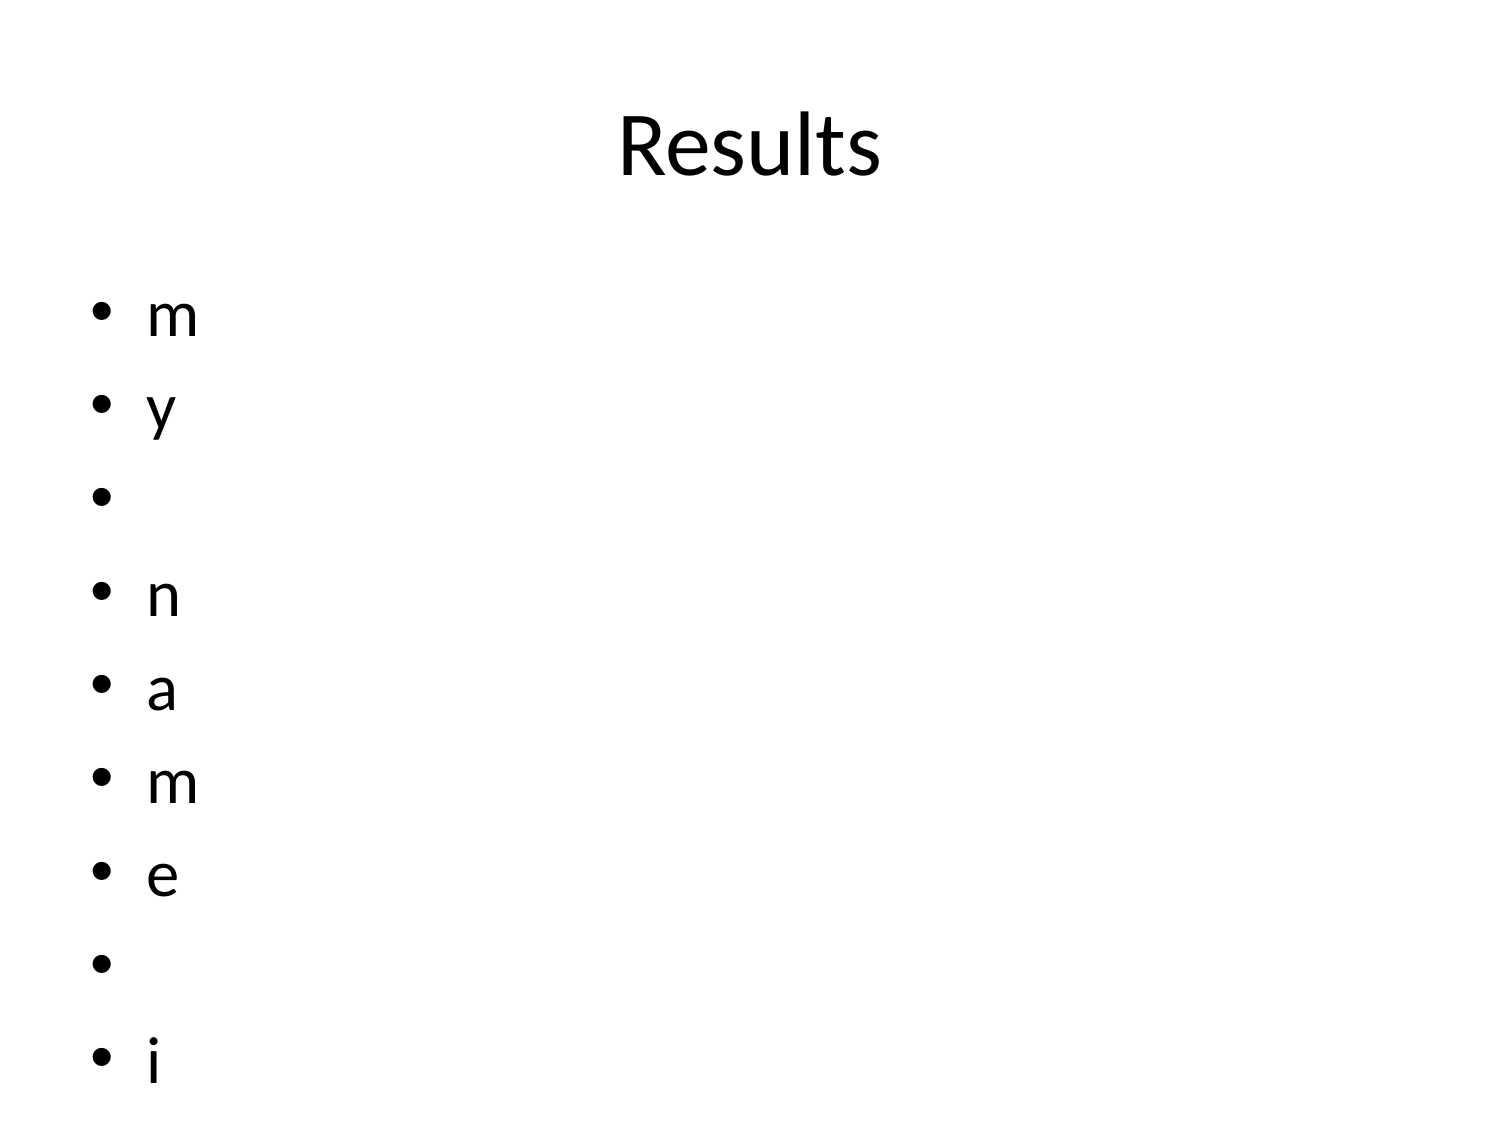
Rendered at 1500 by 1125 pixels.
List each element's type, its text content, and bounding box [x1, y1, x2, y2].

list m y n a m e i s n e e l . i b u i l t p r e s e n t q u i c k . w h i c h i s a t o o l t h a t s u m m a r i z e s r e s e a r c h . i t a l s o c r e a t e s a n a u t o m a t e d p r e s e n t a t i o n . [75, 262, 1425, 1005]
title Results [75, 45, 1425, 233]
